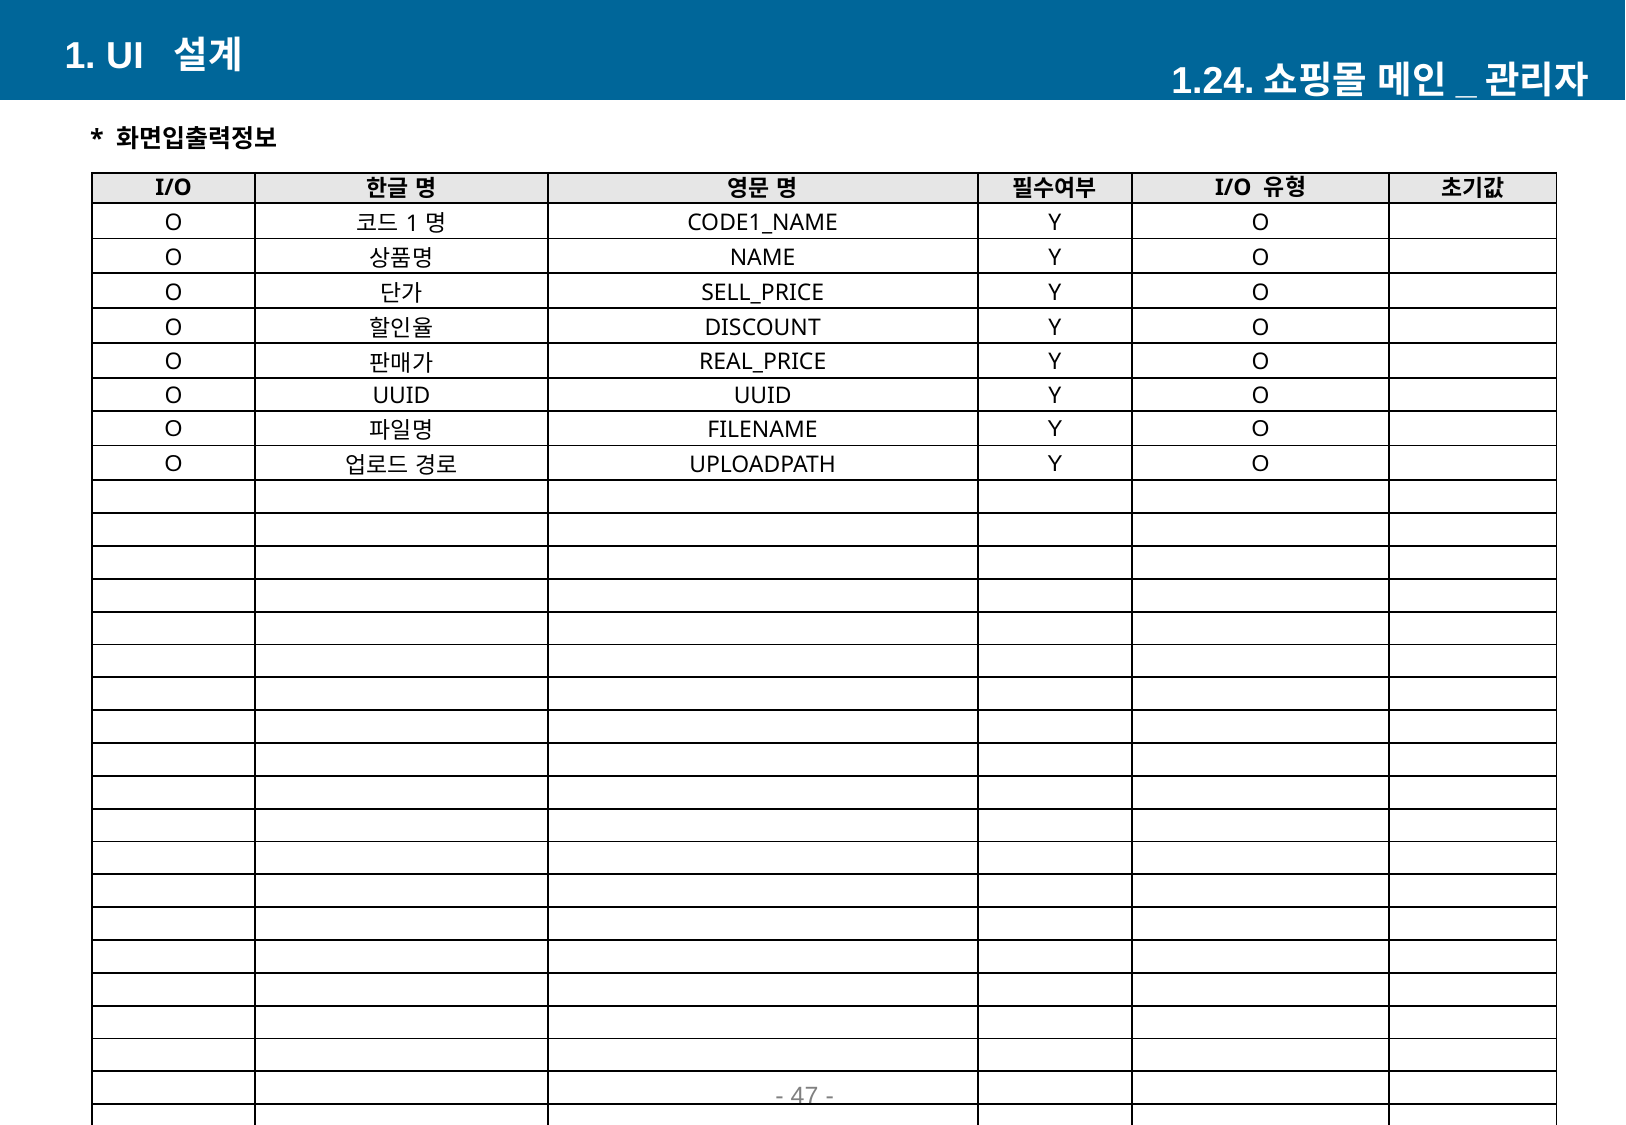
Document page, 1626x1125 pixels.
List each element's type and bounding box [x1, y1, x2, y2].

table_cell [93, 514, 254, 545]
table_cell [256, 580, 547, 611]
table_cell [1133, 481, 1388, 512]
table_cell [256, 875, 547, 906]
table_cell [1133, 547, 1388, 578]
table_cell [979, 645, 1131, 676]
table_cell [979, 810, 1131, 841]
table_cell [93, 239, 254, 272]
table_cell [93, 481, 254, 512]
table_cell [1133, 1007, 1388, 1038]
table_cell [256, 481, 547, 512]
table_cell [1133, 1072, 1388, 1103]
table_cell [549, 446, 977, 479]
table_cell [93, 547, 254, 578]
table_cell [1133, 379, 1388, 410]
table_cell [1133, 274, 1388, 307]
table_cell [93, 810, 254, 841]
table_cell [979, 1072, 1131, 1103]
table_cell [93, 274, 254, 307]
table_cell [549, 239, 977, 272]
table_cell [979, 344, 1131, 377]
table_cell [1390, 239, 1556, 272]
table_cell [1390, 810, 1556, 841]
table_cell [256, 613, 547, 644]
table_cell [1390, 379, 1556, 410]
table_cell [1390, 645, 1556, 676]
table_cell [1133, 239, 1388, 272]
table_cell [256, 204, 547, 238]
table_cell [1390, 678, 1556, 709]
table_header [1133, 174, 1388, 202]
table_cell [93, 446, 254, 479]
table_cell [549, 481, 977, 512]
table_cell [979, 239, 1131, 272]
table_cell [979, 274, 1131, 307]
table_cell [1133, 613, 1388, 644]
table_cell [93, 744, 254, 775]
table_cell [256, 344, 547, 377]
table_cell [256, 711, 547, 742]
table_header [93, 174, 254, 202]
table_cell [549, 1072, 977, 1103]
table_cell [1133, 941, 1388, 972]
table_cell [979, 678, 1131, 709]
table_cell [93, 613, 254, 644]
table_cell [93, 412, 254, 445]
table_cell [256, 547, 547, 578]
table_cell [549, 711, 977, 742]
text_box [968, 53, 1625, 104]
table_cell [1133, 514, 1388, 545]
table_cell [549, 941, 977, 972]
table_cell [979, 1105, 1131, 1125]
table_cell [93, 344, 254, 377]
table_cell [549, 204, 977, 238]
table_cell [256, 1105, 547, 1125]
table_cell [979, 1007, 1131, 1038]
table_cell [93, 711, 254, 742]
table_cell [979, 446, 1131, 479]
table_cell [979, 547, 1131, 578]
table_cell [979, 744, 1131, 775]
table_cell [979, 908, 1131, 939]
table_cell [979, 711, 1131, 742]
table_cell [549, 412, 977, 445]
table_cell [979, 1039, 1131, 1070]
table_cell [93, 941, 254, 972]
table_cell [256, 842, 547, 873]
table_cell [549, 908, 977, 939]
text_box [49, 28, 707, 79]
table_cell [1390, 547, 1556, 578]
table_cell [93, 974, 254, 1005]
table_cell [549, 810, 977, 841]
table_cell [1390, 613, 1556, 644]
table_cell [1390, 446, 1556, 479]
table_cell [979, 204, 1131, 238]
table_cell [256, 274, 547, 307]
table_cell [549, 678, 977, 709]
table_cell [549, 842, 977, 873]
table_cell [979, 514, 1131, 545]
table_cell [1390, 875, 1556, 906]
table_cell [549, 1039, 977, 1070]
table_cell [256, 810, 547, 841]
table_cell [549, 309, 977, 342]
table_cell [93, 204, 254, 238]
table_cell [1133, 777, 1388, 808]
table_cell [93, 875, 254, 906]
table_cell [979, 481, 1131, 512]
table_cell [549, 974, 977, 1005]
table_cell [549, 514, 977, 545]
table_cell [1390, 711, 1556, 742]
table_cell [1390, 777, 1556, 808]
table_cell [256, 514, 547, 545]
table_cell [256, 379, 547, 410]
table_cell [256, 744, 547, 775]
table_cell [1390, 842, 1556, 873]
table_cell [1133, 1105, 1388, 1125]
table_cell [256, 1039, 547, 1070]
table_cell [93, 1039, 254, 1070]
table_cell [93, 580, 254, 611]
table_cell [1390, 309, 1556, 342]
table_cell [1133, 744, 1388, 775]
table_cell [1133, 678, 1388, 709]
table_cell [979, 580, 1131, 611]
table_cell [979, 379, 1131, 410]
table_header [549, 174, 977, 202]
table_cell [256, 941, 547, 972]
table_cell [93, 645, 254, 676]
table_cell [256, 239, 547, 272]
table_cell [549, 875, 977, 906]
table_cell [1390, 514, 1556, 545]
table_cell [979, 412, 1131, 445]
text_box [75, 115, 292, 161]
table_cell [549, 379, 977, 410]
table_cell [1133, 1039, 1388, 1070]
table_cell [256, 908, 547, 939]
table_cell [979, 974, 1131, 1005]
table_cell [93, 309, 254, 342]
table_cell [256, 1072, 547, 1103]
table_cell [1133, 204, 1388, 238]
table_cell [1133, 412, 1388, 445]
table_cell [1133, 875, 1388, 906]
table_cell [1133, 446, 1388, 479]
table_cell [1390, 412, 1556, 445]
table_cell [256, 446, 547, 479]
table_cell [1133, 908, 1388, 939]
table_cell [256, 412, 547, 445]
table_cell [1390, 274, 1556, 307]
table_cell [549, 274, 977, 307]
table_cell [93, 1105, 254, 1125]
table_cell [979, 875, 1131, 906]
table_cell [1133, 344, 1388, 377]
table_cell [1390, 1007, 1556, 1038]
table_cell [93, 1072, 254, 1103]
table_cell [1390, 974, 1556, 1005]
table_header [1390, 174, 1556, 202]
table_cell [979, 777, 1131, 808]
table_cell [549, 344, 977, 377]
table_cell [256, 777, 547, 808]
table_cell [93, 1007, 254, 1038]
table_cell [549, 777, 977, 808]
table_cell [1133, 580, 1388, 611]
table_cell [1390, 1039, 1556, 1070]
table_cell [1390, 1072, 1556, 1103]
table_cell [549, 1007, 977, 1038]
table_cell [979, 613, 1131, 644]
table_cell [549, 613, 977, 644]
table_cell [1133, 645, 1388, 676]
table_cell [1390, 744, 1556, 775]
table_cell [1390, 941, 1556, 972]
table_cell [979, 842, 1131, 873]
table_cell [1390, 908, 1556, 939]
table_cell [1133, 711, 1388, 742]
table_cell [549, 580, 977, 611]
table_cell [1133, 974, 1388, 1005]
table_cell [979, 309, 1131, 342]
table_cell [256, 1007, 547, 1038]
table_cell [549, 547, 977, 578]
table_header [256, 174, 547, 202]
table_cell [93, 678, 254, 709]
table_cell [256, 645, 547, 676]
table_cell [1390, 1105, 1556, 1125]
table_cell [1133, 309, 1388, 342]
table_cell [256, 678, 547, 709]
table_cell [549, 645, 977, 676]
table_cell [1133, 842, 1388, 873]
table_cell [93, 908, 254, 939]
table_cell [1390, 481, 1556, 512]
table_cell [1390, 204, 1556, 238]
table_cell [979, 941, 1131, 972]
table_cell [1133, 810, 1388, 841]
table_cell [256, 309, 547, 342]
table_cell [1390, 344, 1556, 377]
table_cell [93, 842, 254, 873]
table_header [979, 174, 1131, 202]
table_cell [93, 379, 254, 410]
table_cell [1390, 580, 1556, 611]
table_cell [549, 1105, 977, 1125]
table_cell [549, 744, 977, 775]
table_cell [256, 974, 547, 1005]
table_cell [93, 777, 254, 808]
